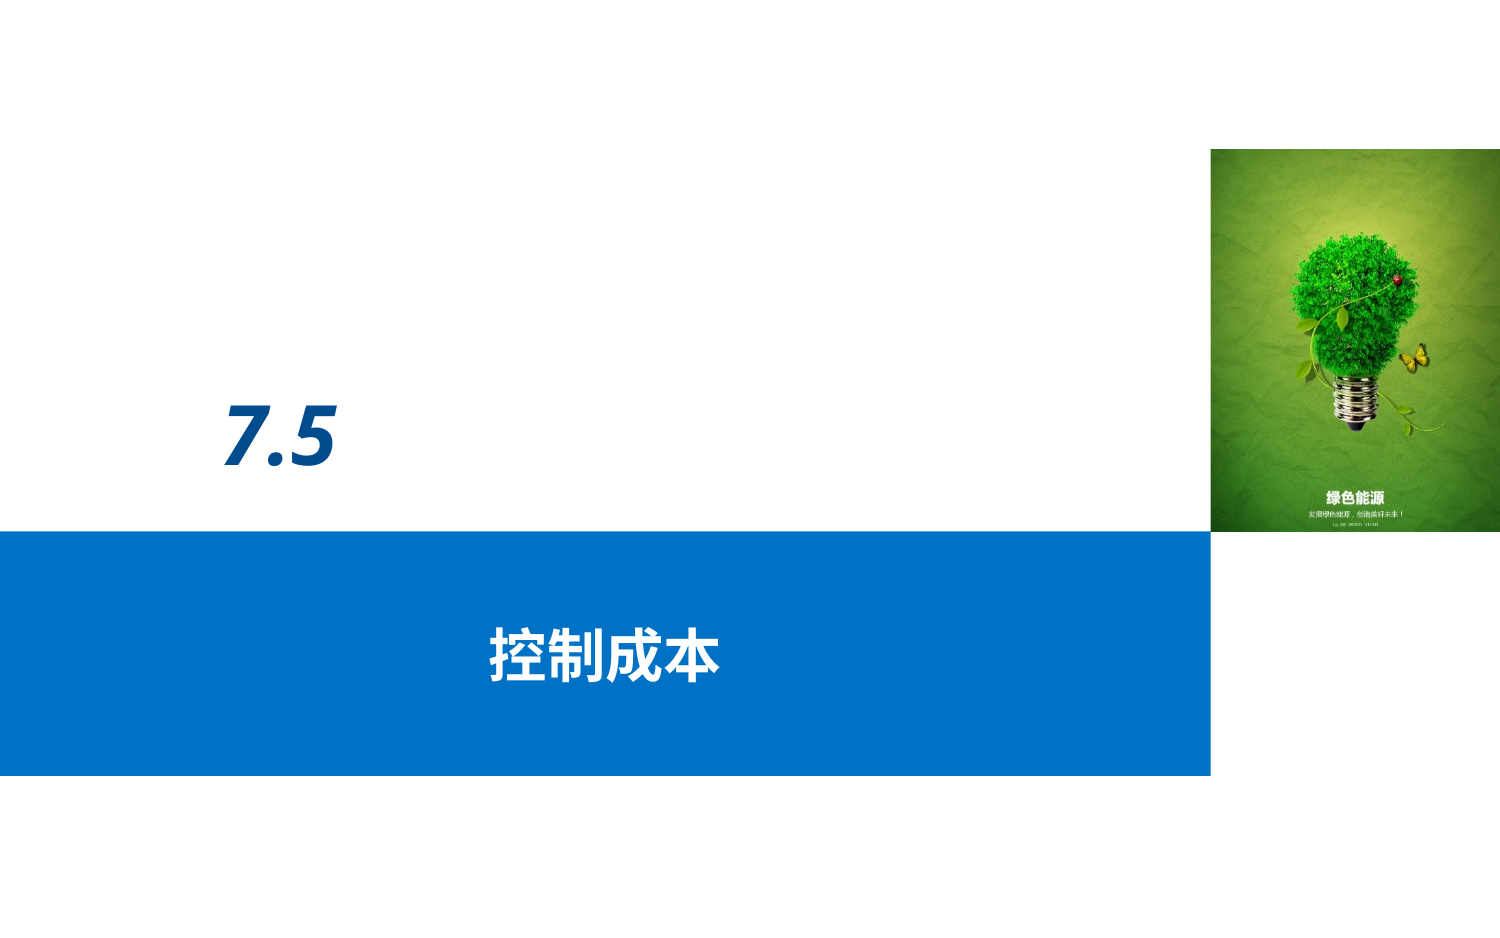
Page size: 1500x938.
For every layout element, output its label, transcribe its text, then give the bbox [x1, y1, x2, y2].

text_box 7.5 [206, 374, 715, 489]
text_box 控制成本 [0, 531, 1211, 776]
picture [1210, 149, 1500, 532]
